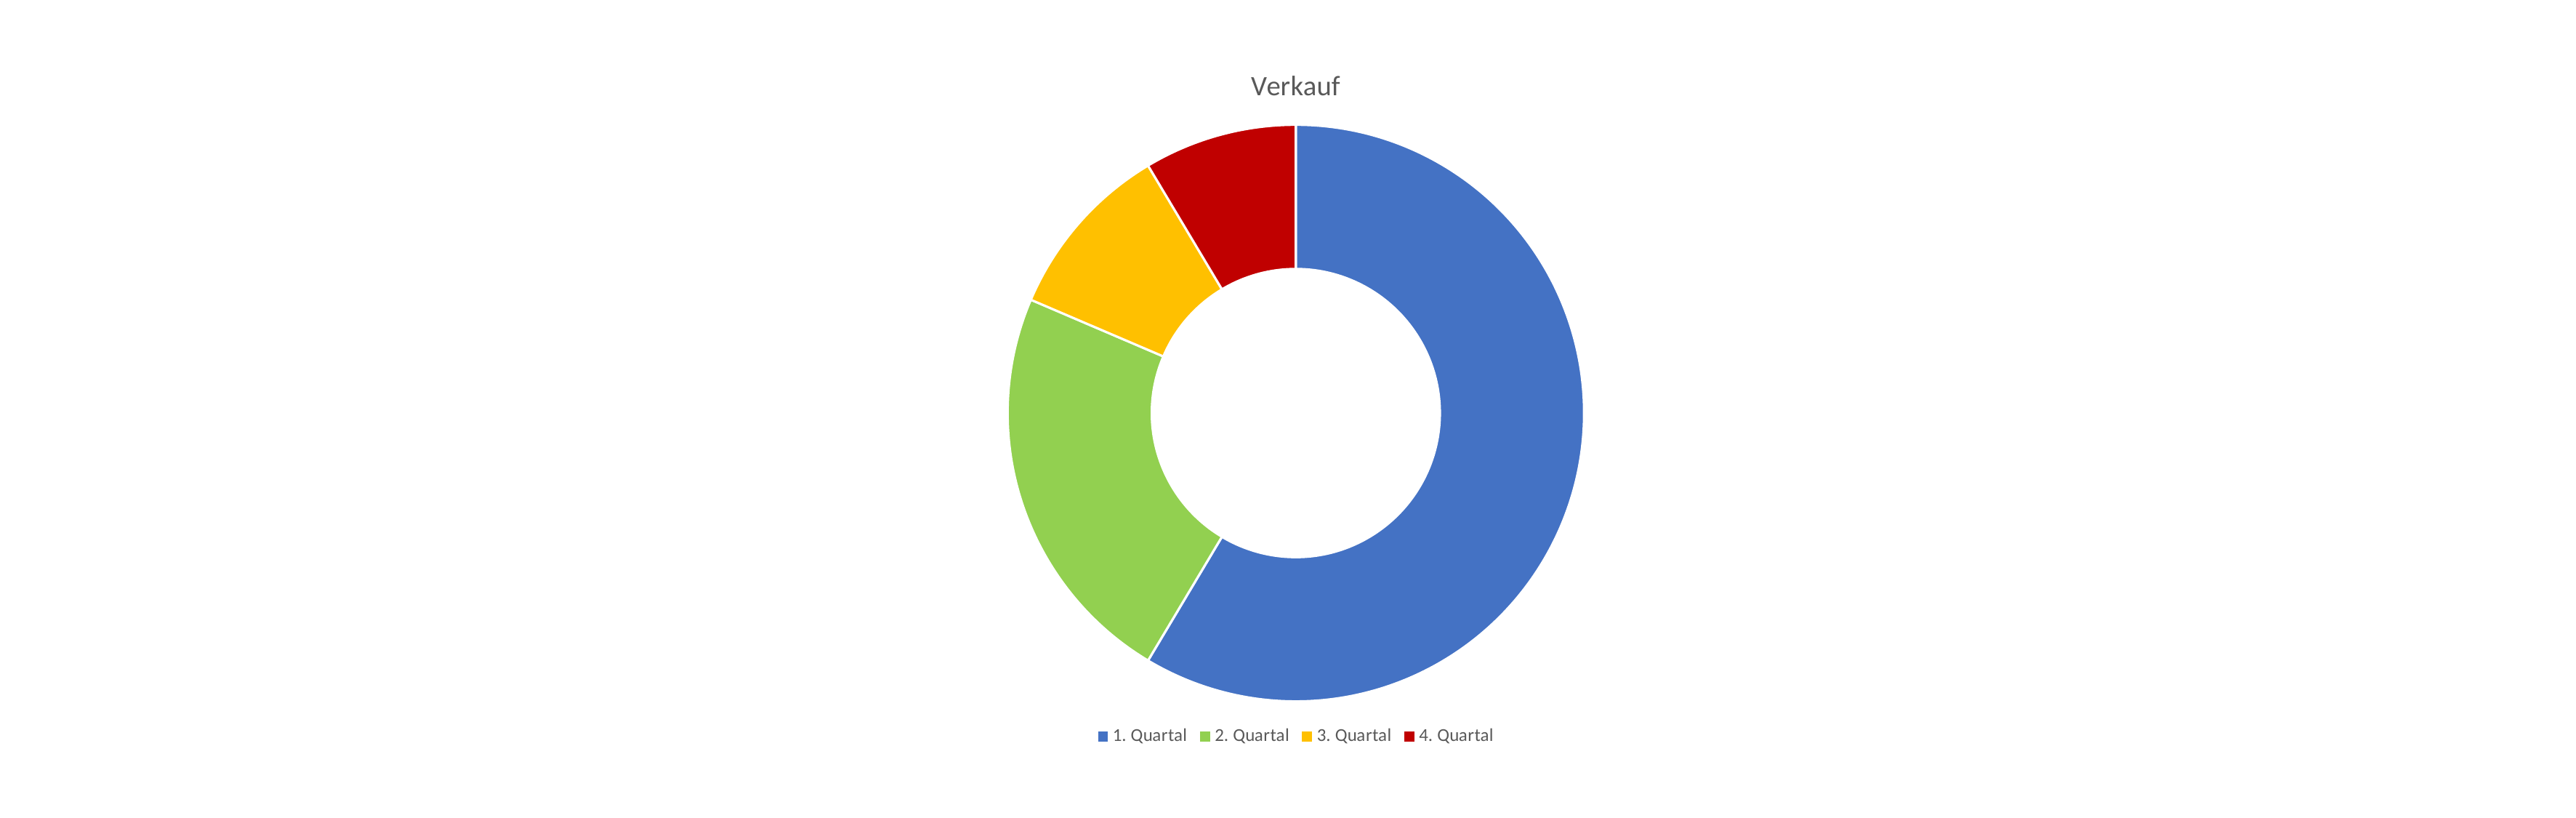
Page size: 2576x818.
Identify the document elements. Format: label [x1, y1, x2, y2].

chart [746, 45, 1846, 750]
